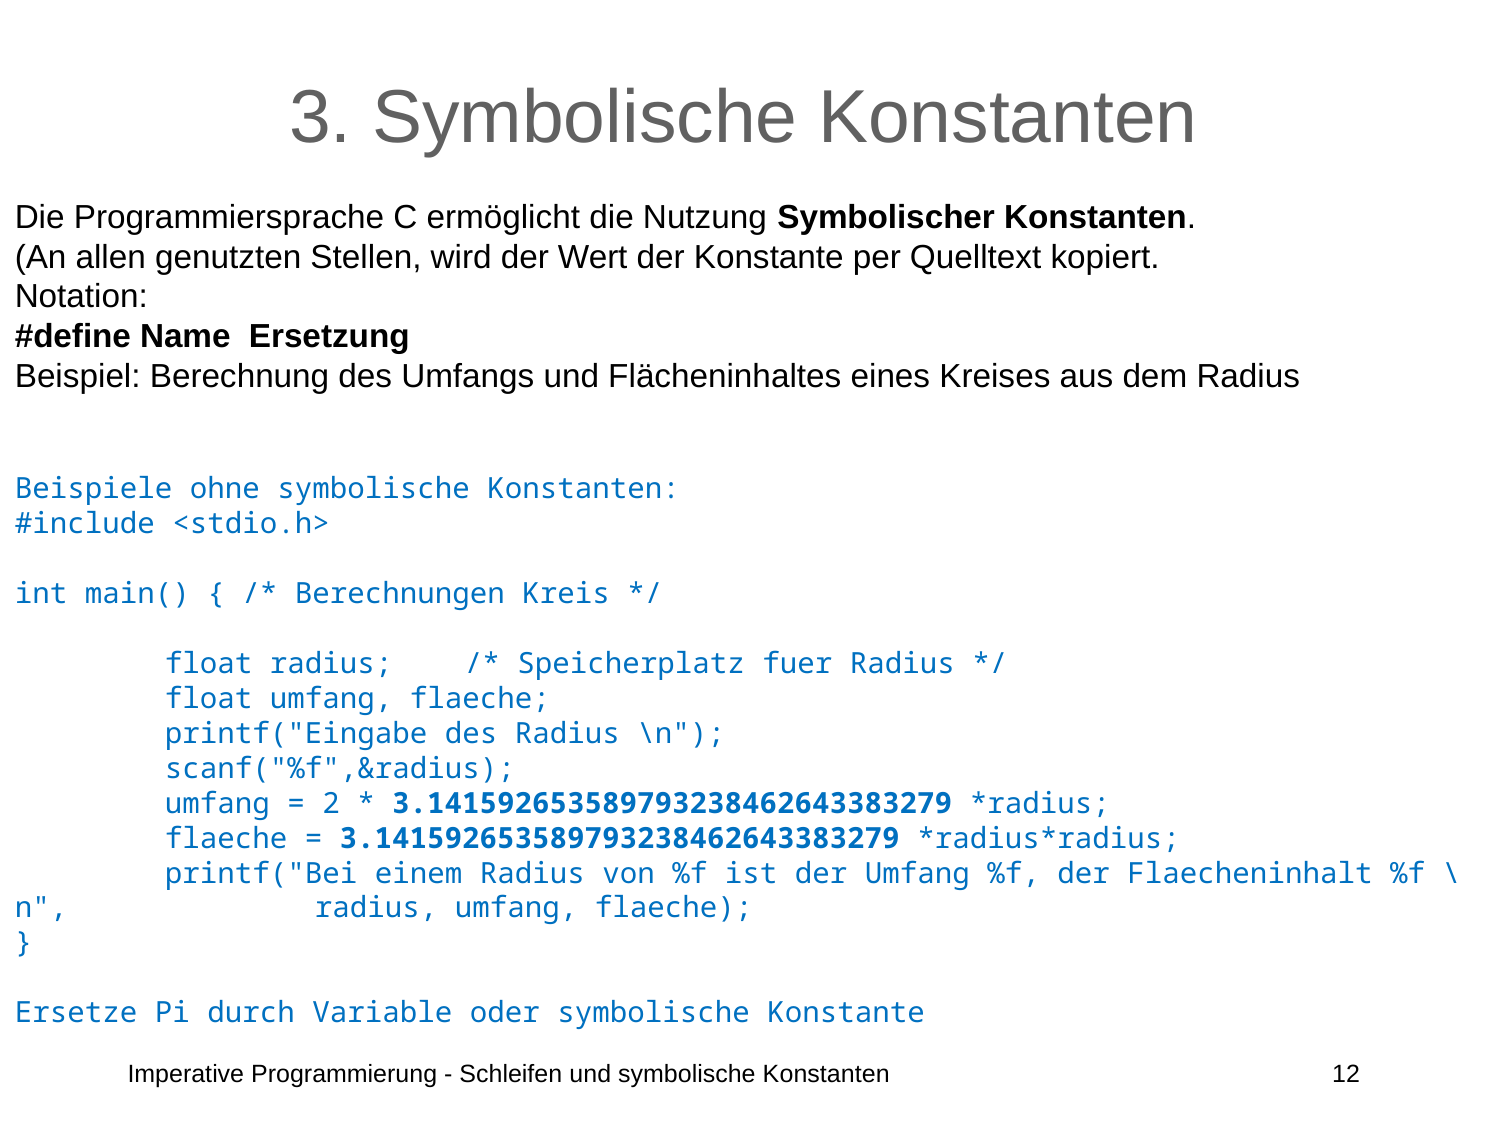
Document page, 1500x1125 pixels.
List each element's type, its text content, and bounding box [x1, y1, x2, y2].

slide_number 12 [1061, 1049, 1376, 1101]
title 3. Symbolische Konstanten [99, 24, 1388, 187]
footer Imperative Programmierung - Schleifen und symbolische Konstanten [111, 1049, 1061, 1101]
text_box Die Programmiersprache C ermöglicht die Nutzung Symbolischer Konstanten. (An allen genutzten Stellen, wird der Wert der Konstante per Quelltext kopiert. Notation: #define Name Ersetzung Beispiel: Berechnung des Umfangs und Flächeninhaltes eines Kreises aus dem Radius Beispiele ohne symbolische Konstanten: #include <stdio.h> int main() { /* Berechnungen Kreis */ float radius; /* Speicherplatz fuer Radius */ float umfang, flaeche; printf("Eingabe des Radius \n"); scanf("%f",&radius); umfang = 2 * 3.141592653589793238462643383279 *radius; flaeche = 3.141592653589793238462643383279 *radius*radius; printf("Bei einem Radius von %f ist der Umfang %f, der Flaecheninhalt %f \n", radius, umfang, flaeche); } Ersetze Pi durch Variable oder symbolische Konstante [0, 187, 1500, 1037]
